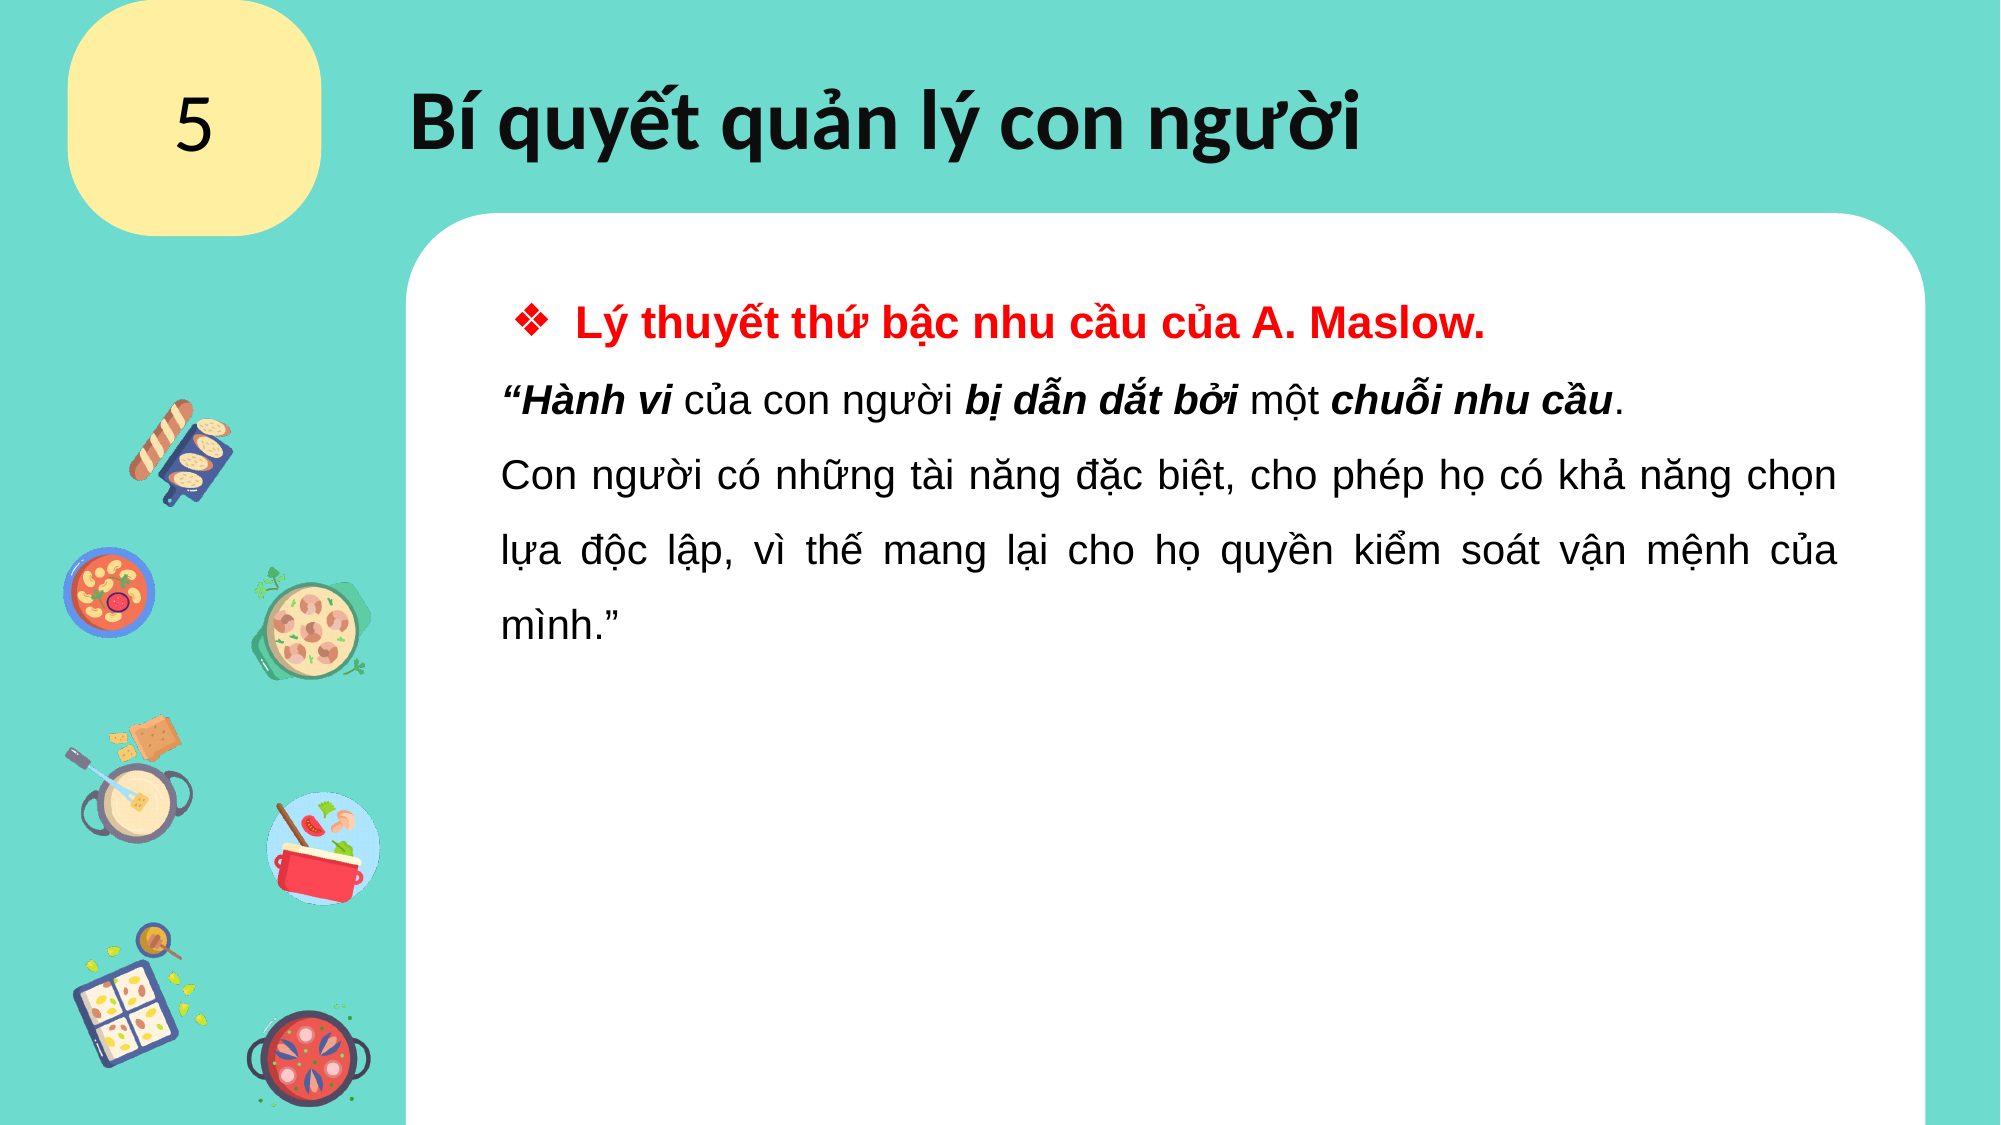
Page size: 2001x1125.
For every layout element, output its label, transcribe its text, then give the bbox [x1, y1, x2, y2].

picture [242, 988, 375, 1122]
text_box [405, 213, 1926, 1125]
picture [60, 543, 158, 641]
text_box [0, 0, 2000, 1125]
picture [247, 559, 375, 688]
picture [55, 707, 210, 862]
picture [54, 911, 216, 1075]
picture [257, 782, 390, 915]
text_box 5 [67, 0, 322, 237]
text_box Bí quyết quản lý con người [394, 56, 1926, 174]
text_box Lý thuyết thứ bậc nhu cầu của A. Maslow. “Hành vi của con người bị dẫn dắt bởi một chuỗi nhu cầu. Con người có những tài năng đặc biệt, cho phép họ có khả năng chọn lựa độc lập, vì thế mang lại cho họ quyền kiểm soát vận mệnh của mình.” [485, 250, 1854, 663]
picture [109, 382, 252, 524]
